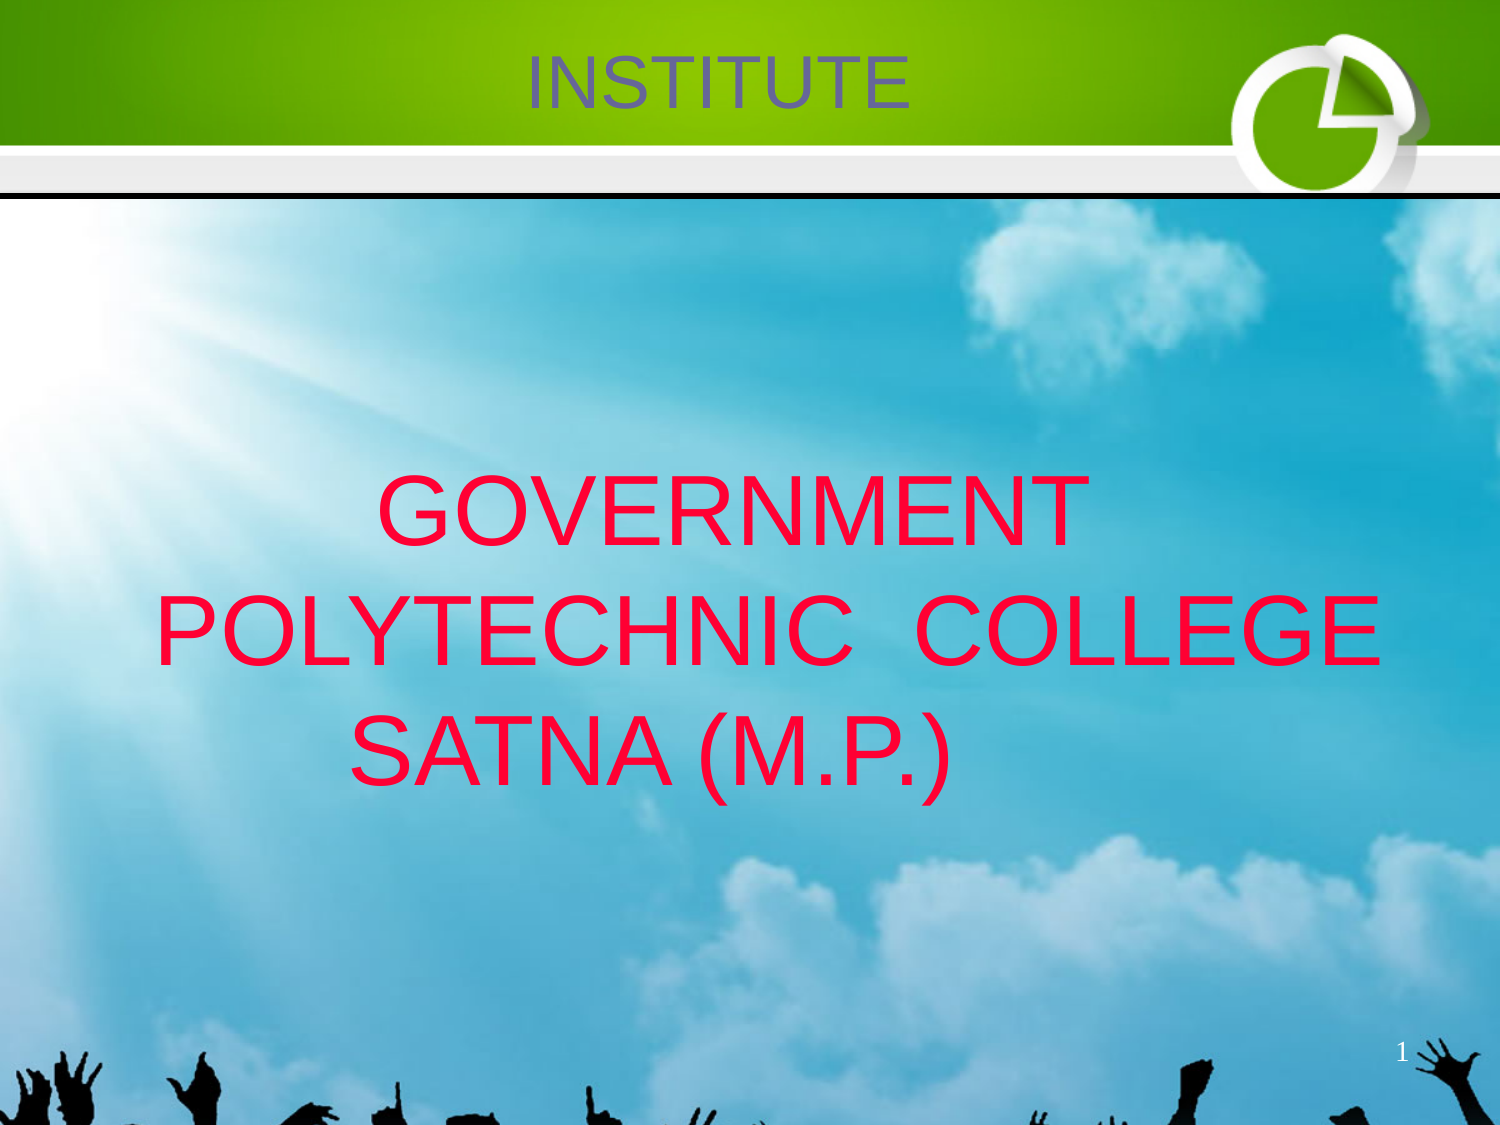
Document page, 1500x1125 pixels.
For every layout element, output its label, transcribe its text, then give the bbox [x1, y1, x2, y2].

picture [0, 0, 1500, 193]
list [0, 199, 1500, 1125]
title INSTITUTE [74, 30, 1426, 127]
